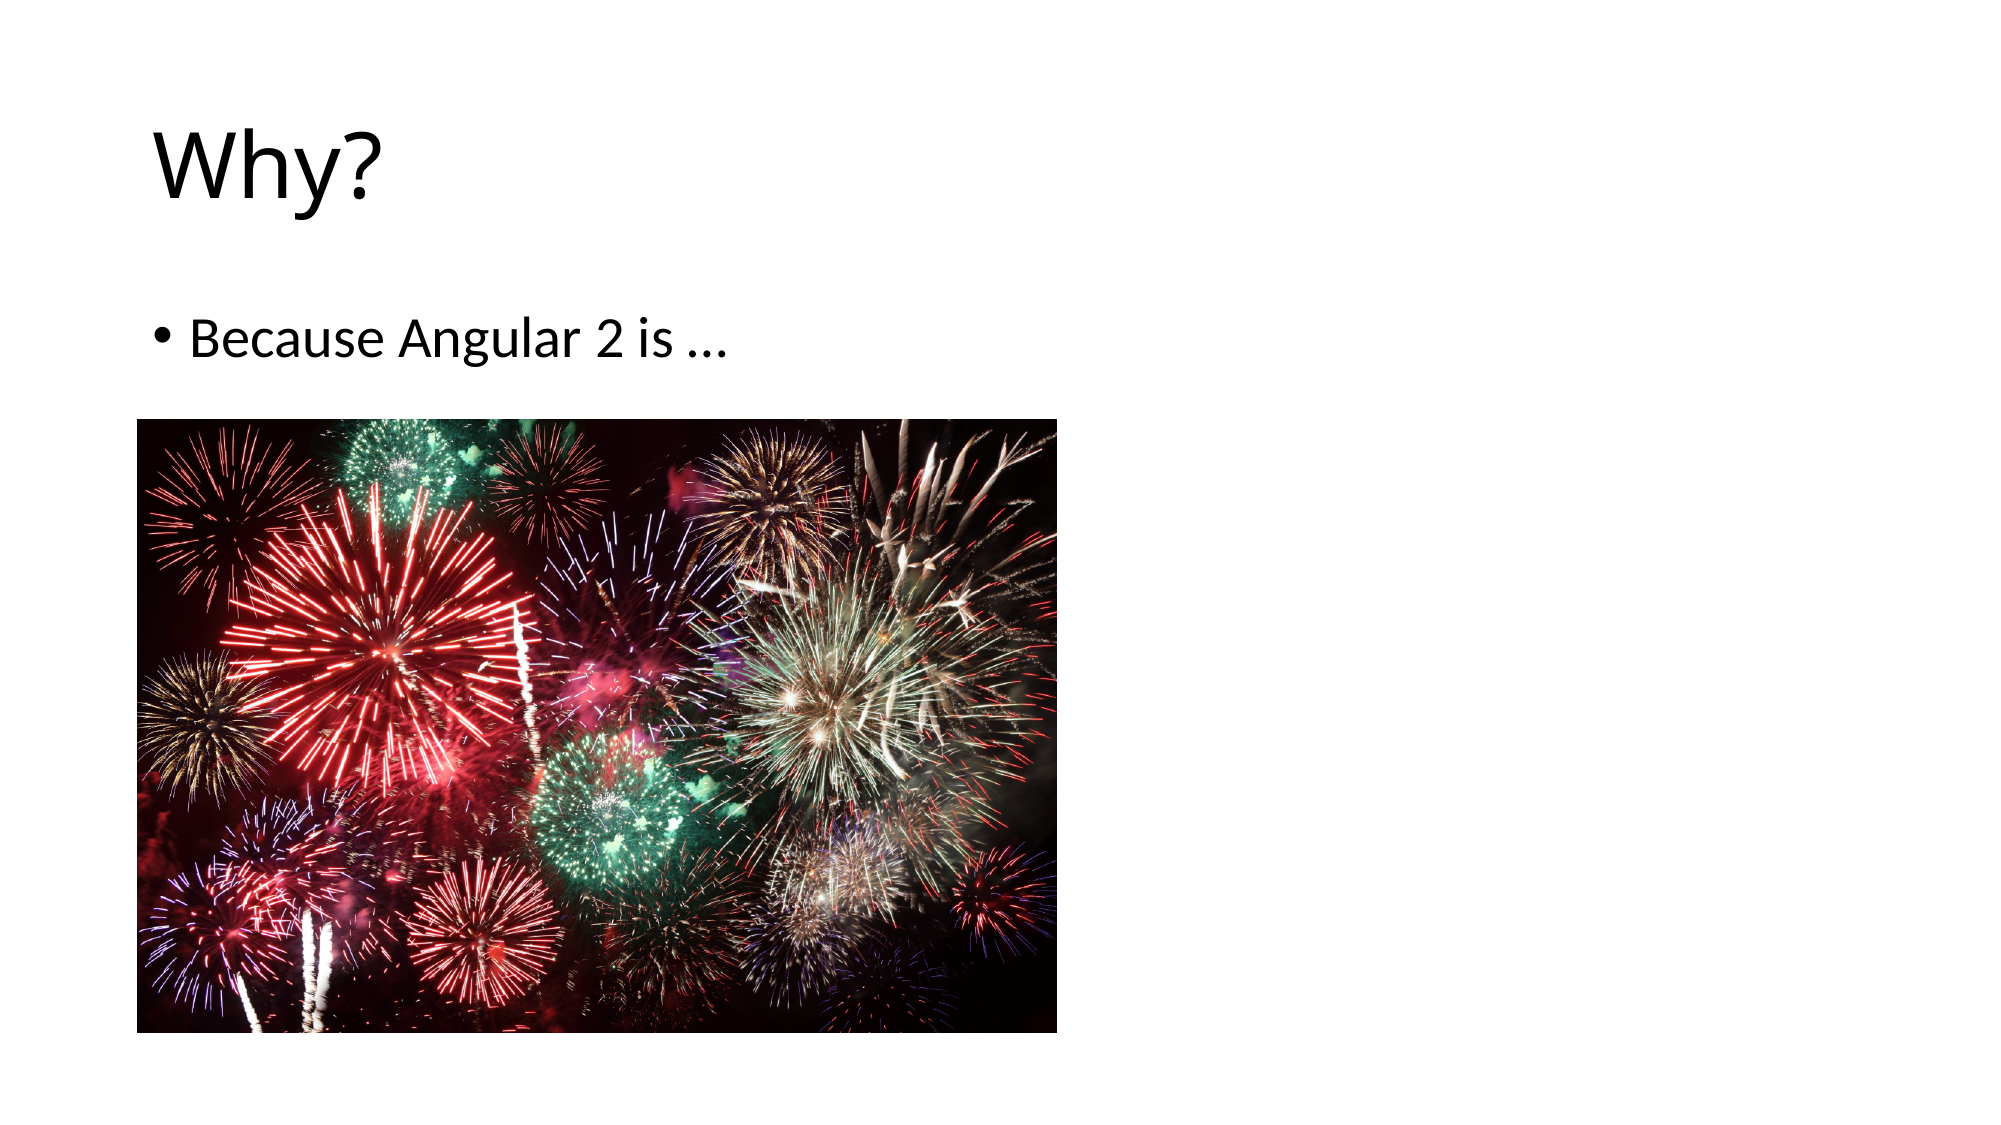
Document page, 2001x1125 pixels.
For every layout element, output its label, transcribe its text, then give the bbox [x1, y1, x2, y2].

list Because Angular 2 is … [137, 299, 1863, 1014]
picture [137, 419, 1057, 1033]
title Why? [137, 59, 1863, 278]
